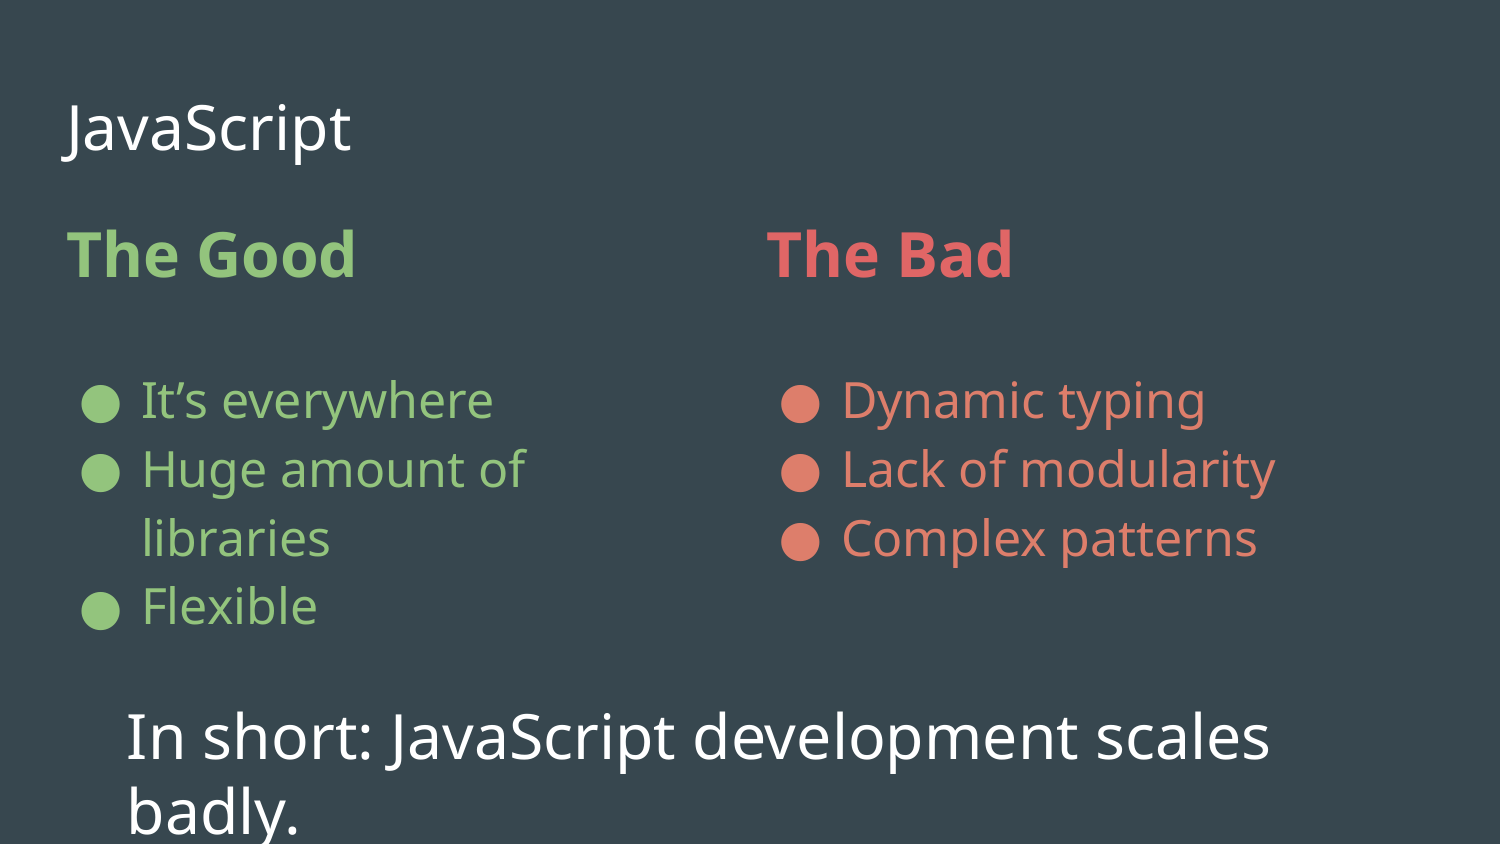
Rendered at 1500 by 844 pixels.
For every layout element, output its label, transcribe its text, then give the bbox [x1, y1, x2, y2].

text_box In short: JavaScript development scales badly. [111, 682, 1406, 789]
title JavaScript [51, 72, 1449, 167]
list The Bad Dynamic typing Lack of modularity Complex patterns [751, 189, 1411, 630]
list The Good It’s everywhere Huge amount of libraries Flexible [51, 189, 711, 674]
